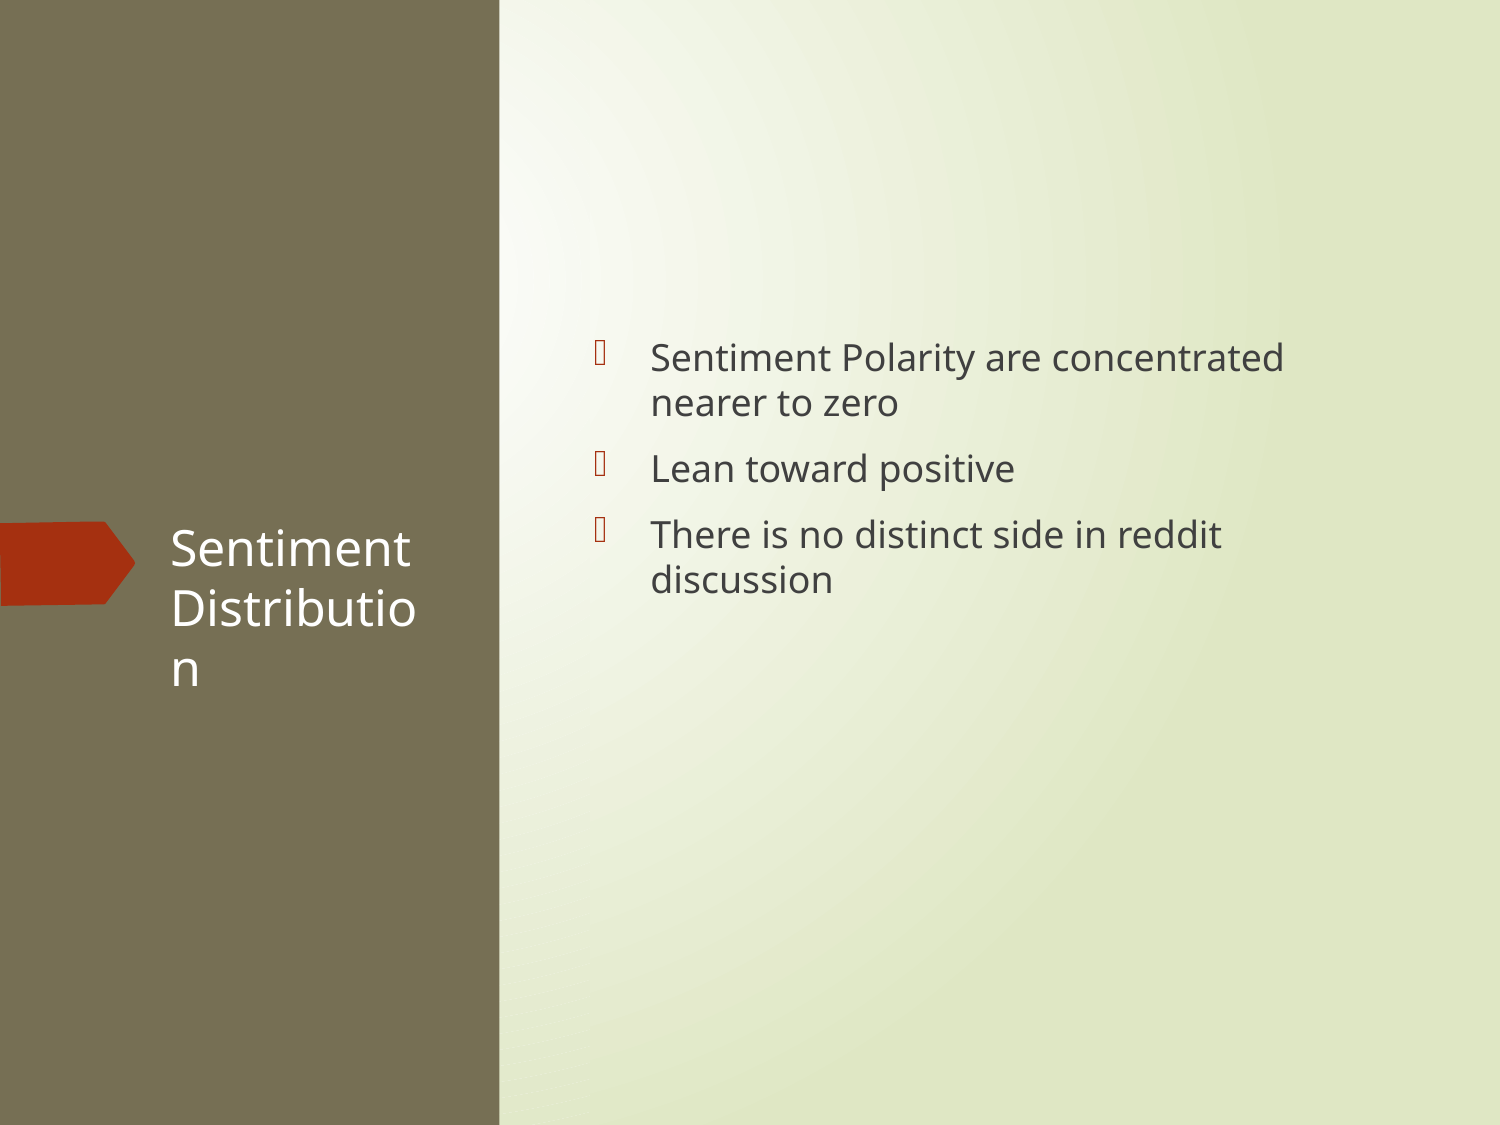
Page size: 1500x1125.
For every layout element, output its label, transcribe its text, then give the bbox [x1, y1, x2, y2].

title Sentiment Distribution [155, 508, 457, 1006]
text_box [589, 0, 1500, 1125]
text_box [0, 521, 136, 606]
list Sentiment Polarity are concentrated nearer to zero Lean toward positive There is no distinct side in reddit discussion [579, 96, 1416, 970]
text_box [0, 0, 501, 1125]
